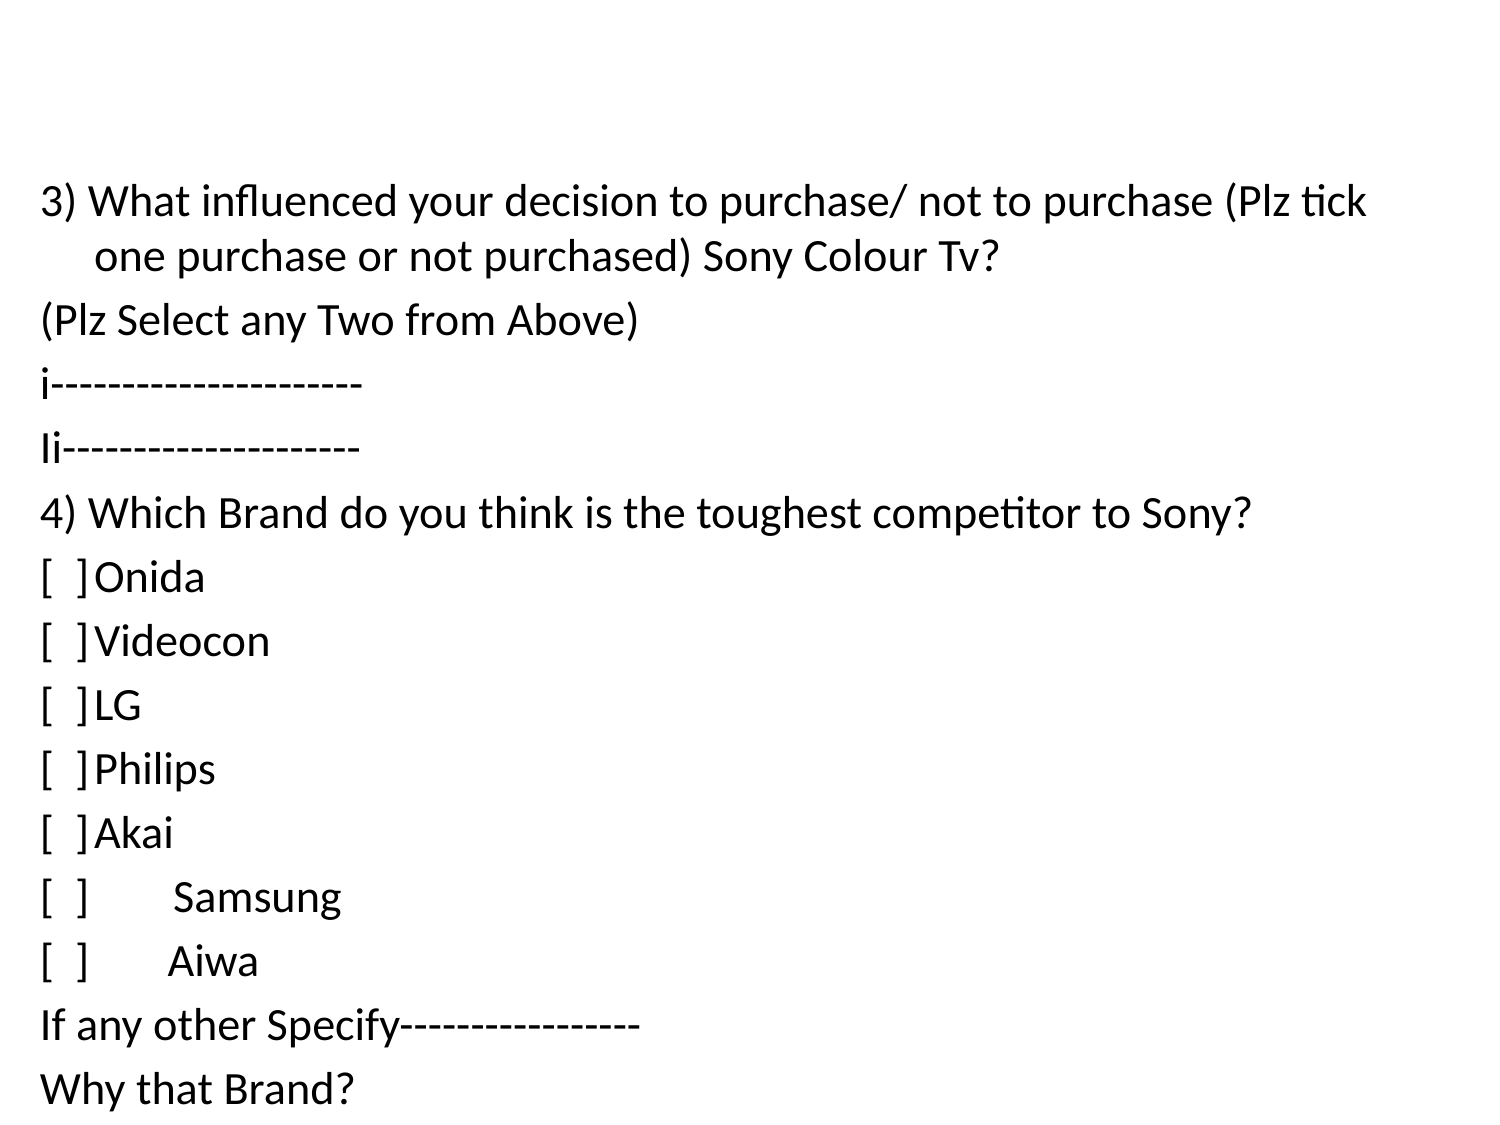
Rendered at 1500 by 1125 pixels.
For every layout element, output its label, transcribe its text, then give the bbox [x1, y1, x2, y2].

list 3) What influenced your decision to purchase/ not to purchase (Plz tick one purchase or not purchased) Sony Colour Tv? (Plz Select any Two from Above) i---------------------- Ii--------------------- 4) Which Brand do you think is the toughest competitor to Sony? [ ] Onida [ ] Videocon [ ] LG [ ] Philips [ ] Akai [ ] Samsung [ ] Aiwa If any other Specify----------------- Why that Brand? [24, 162, 1425, 1125]
